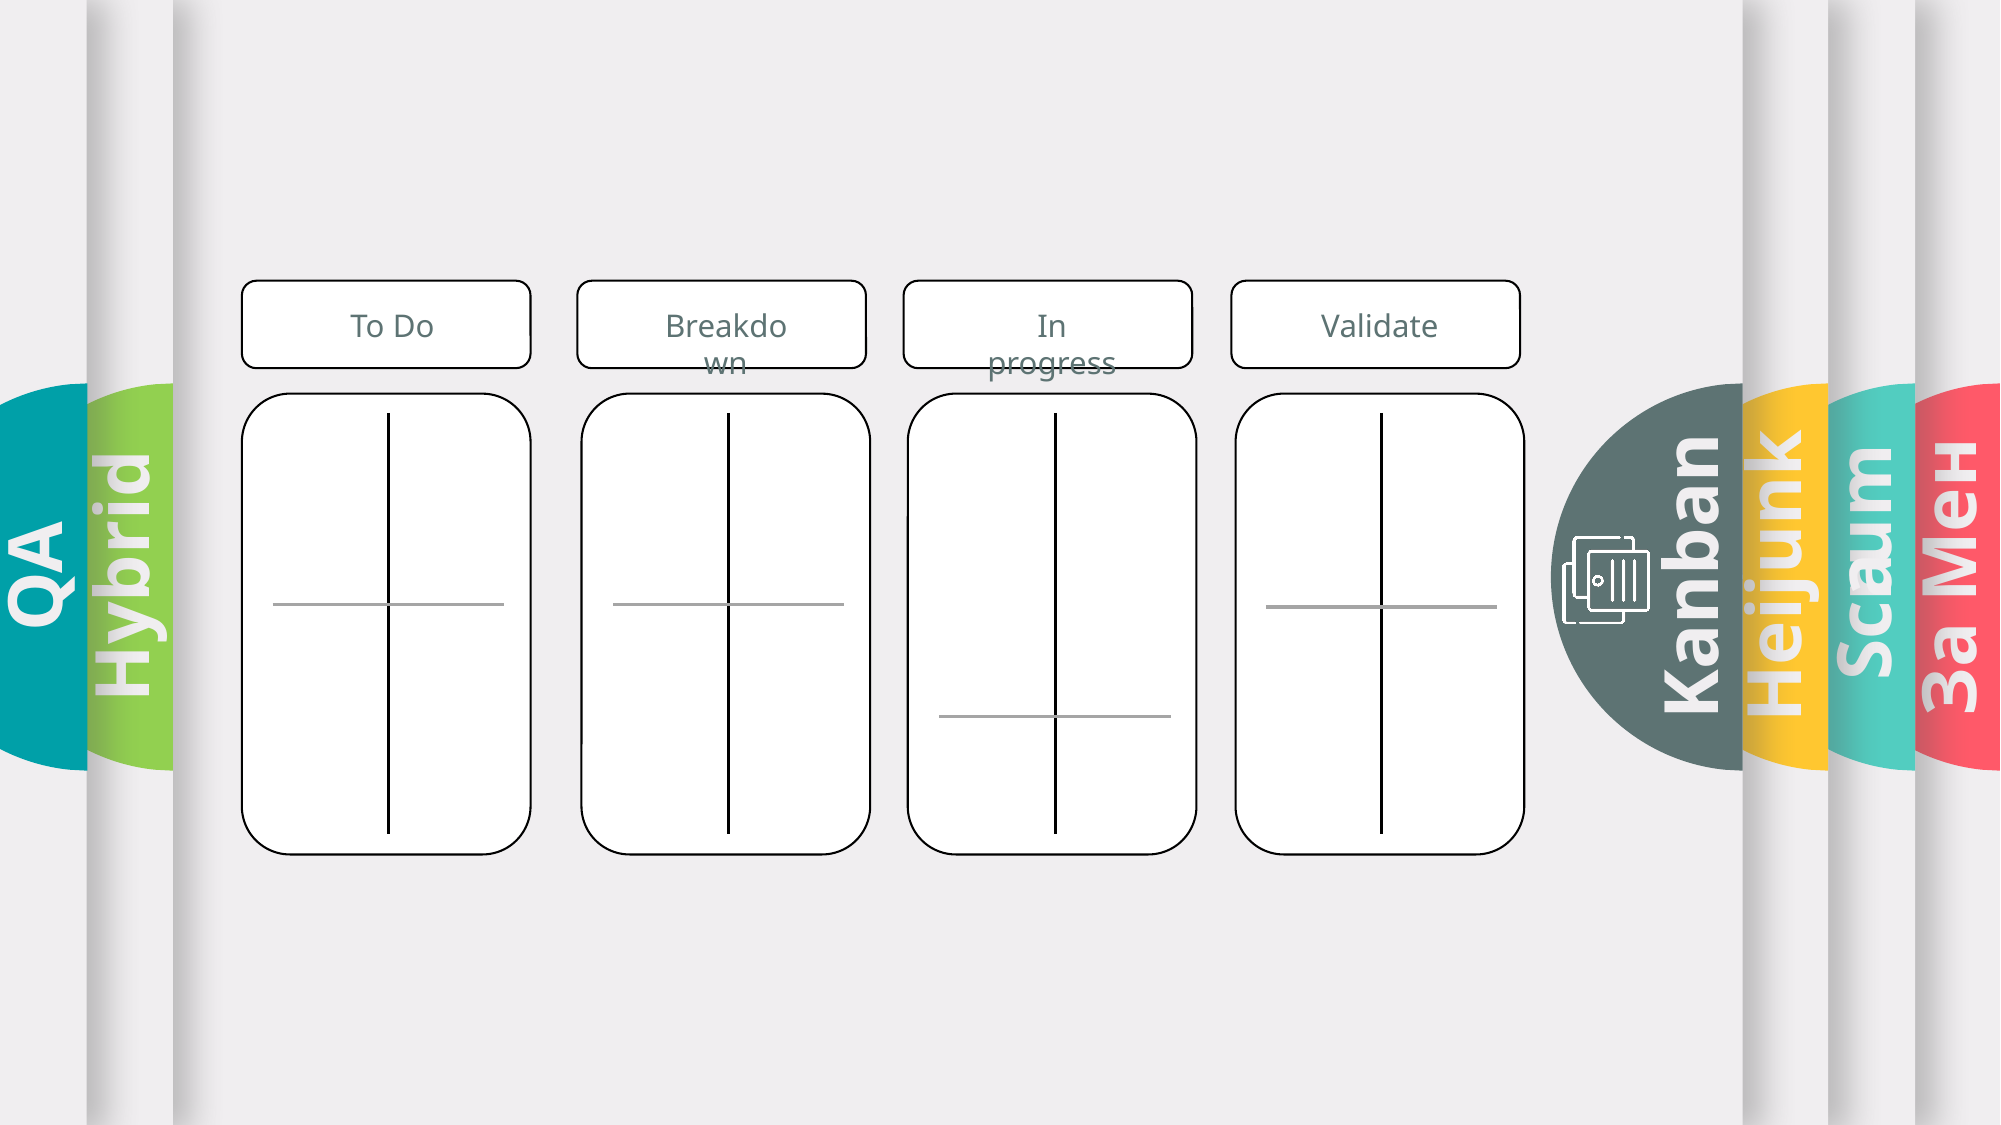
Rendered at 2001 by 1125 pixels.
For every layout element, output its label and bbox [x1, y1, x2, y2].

text_box [1743, 0, 1829, 1125]
text_box [1916, 0, 2000, 1125]
text_box [88, 0, 173, 1125]
text_box [1829, 0, 1916, 1125]
text_box [0, 0, 88, 1125]
text_box [173, 0, 1743, 1125]
